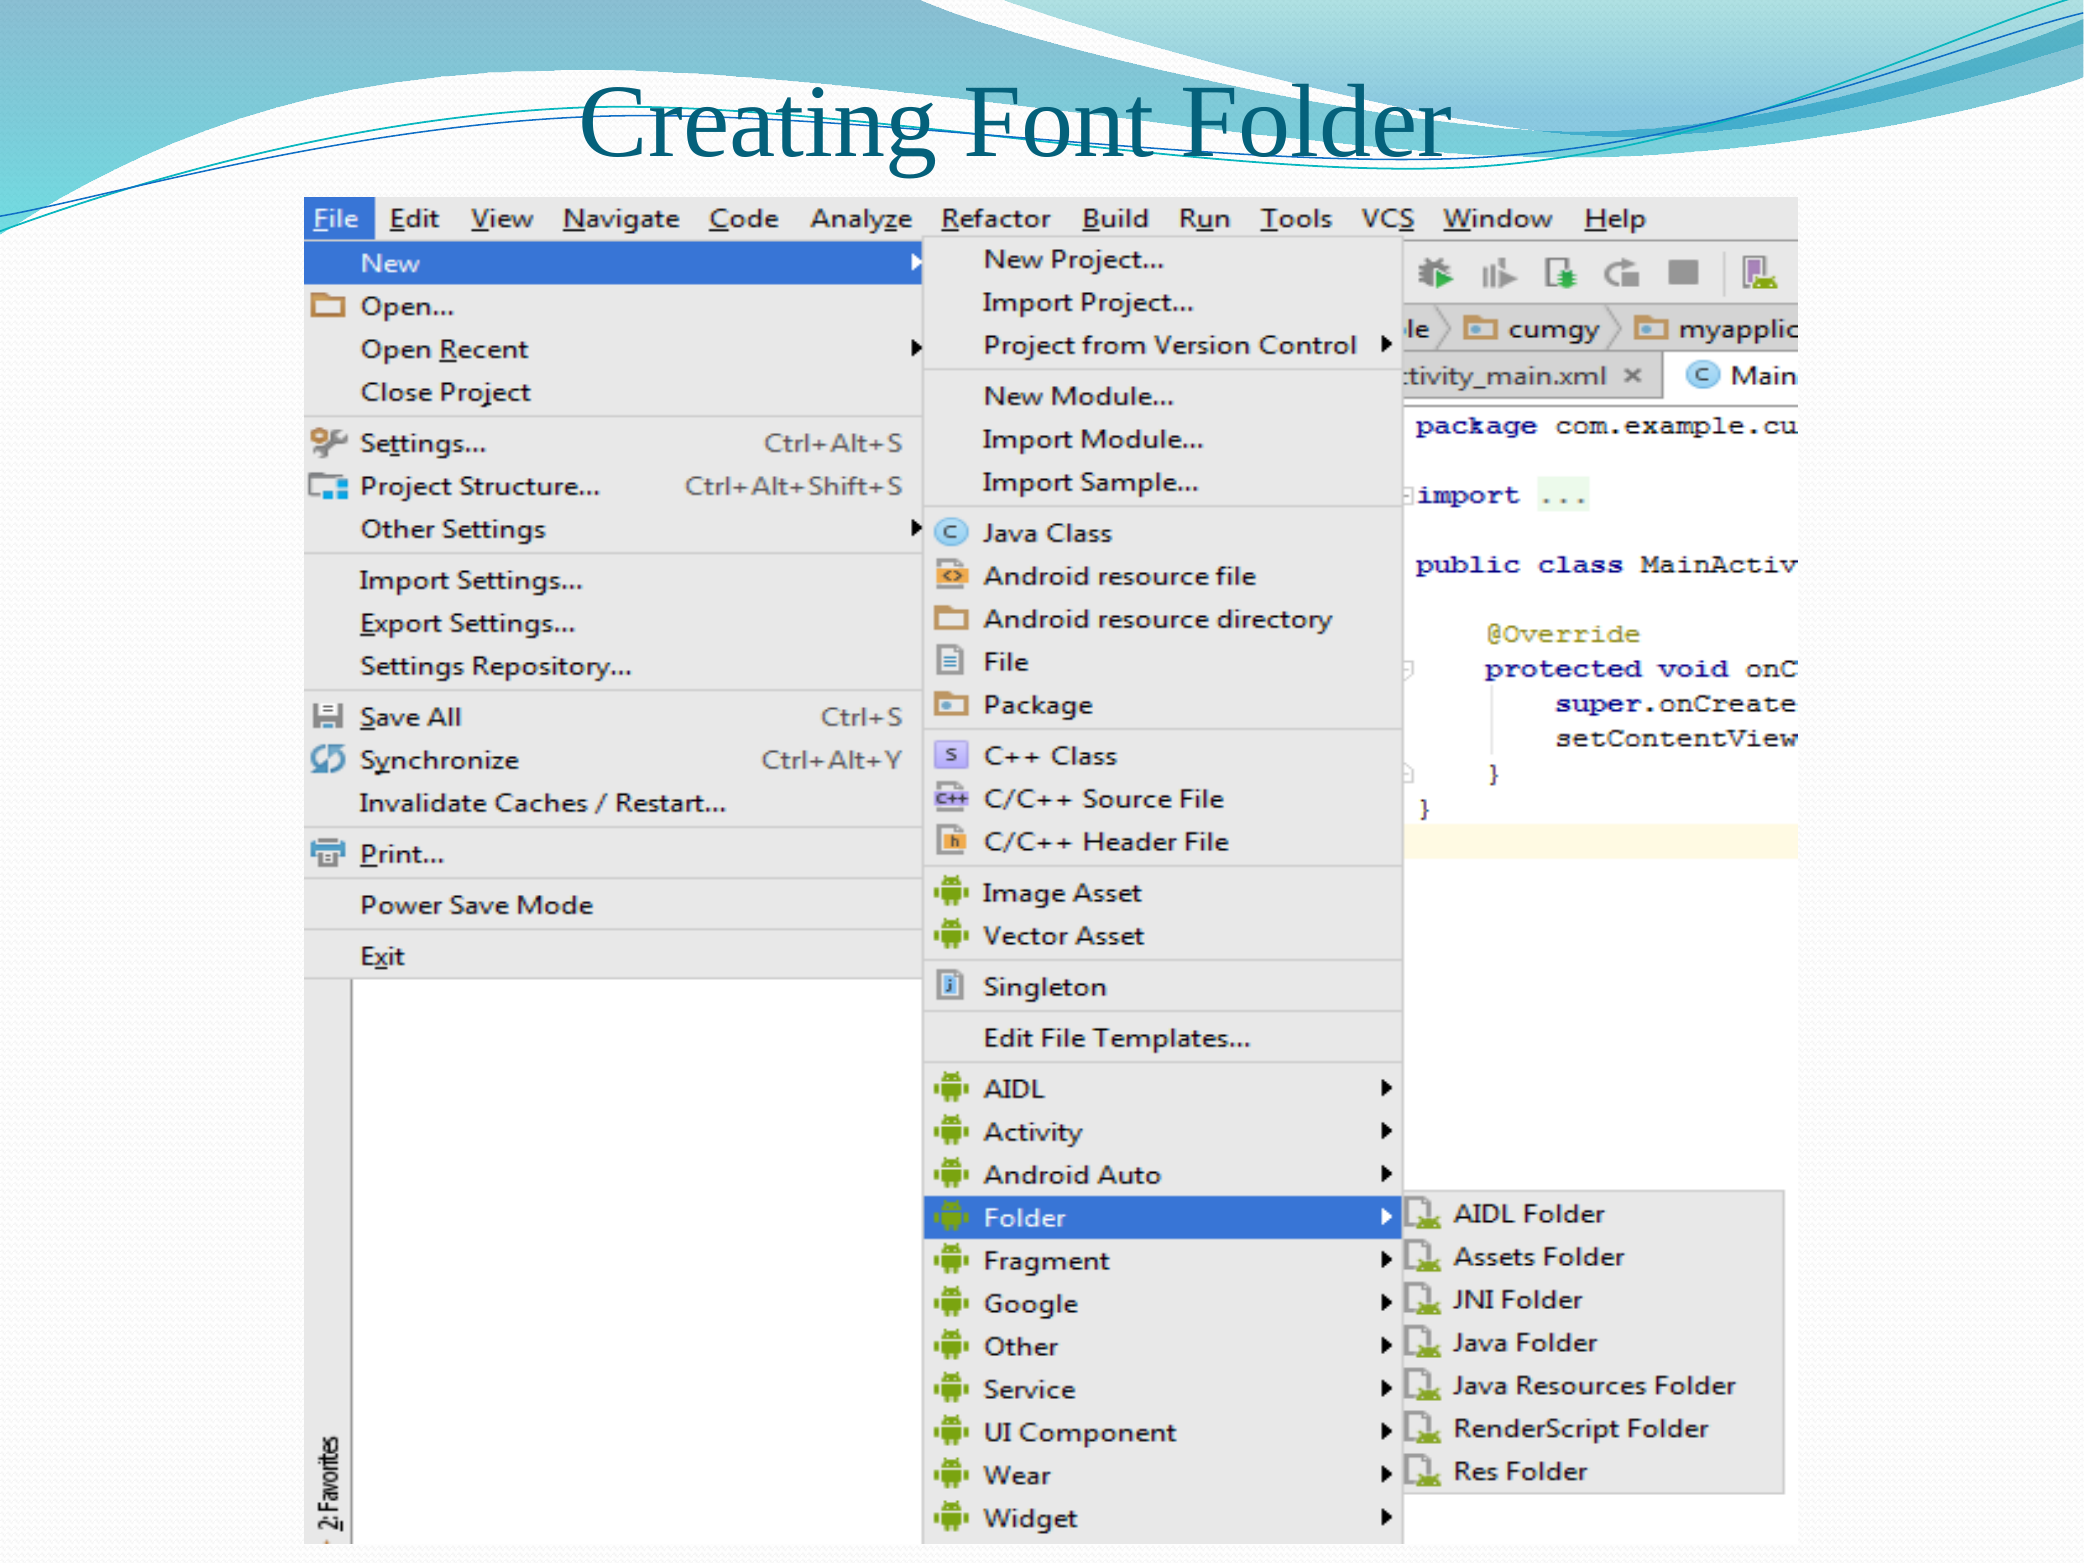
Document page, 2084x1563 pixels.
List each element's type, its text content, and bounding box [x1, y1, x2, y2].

title Creating Font Folder [79, 0, 1955, 178]
picture [303, 196, 1798, 1544]
